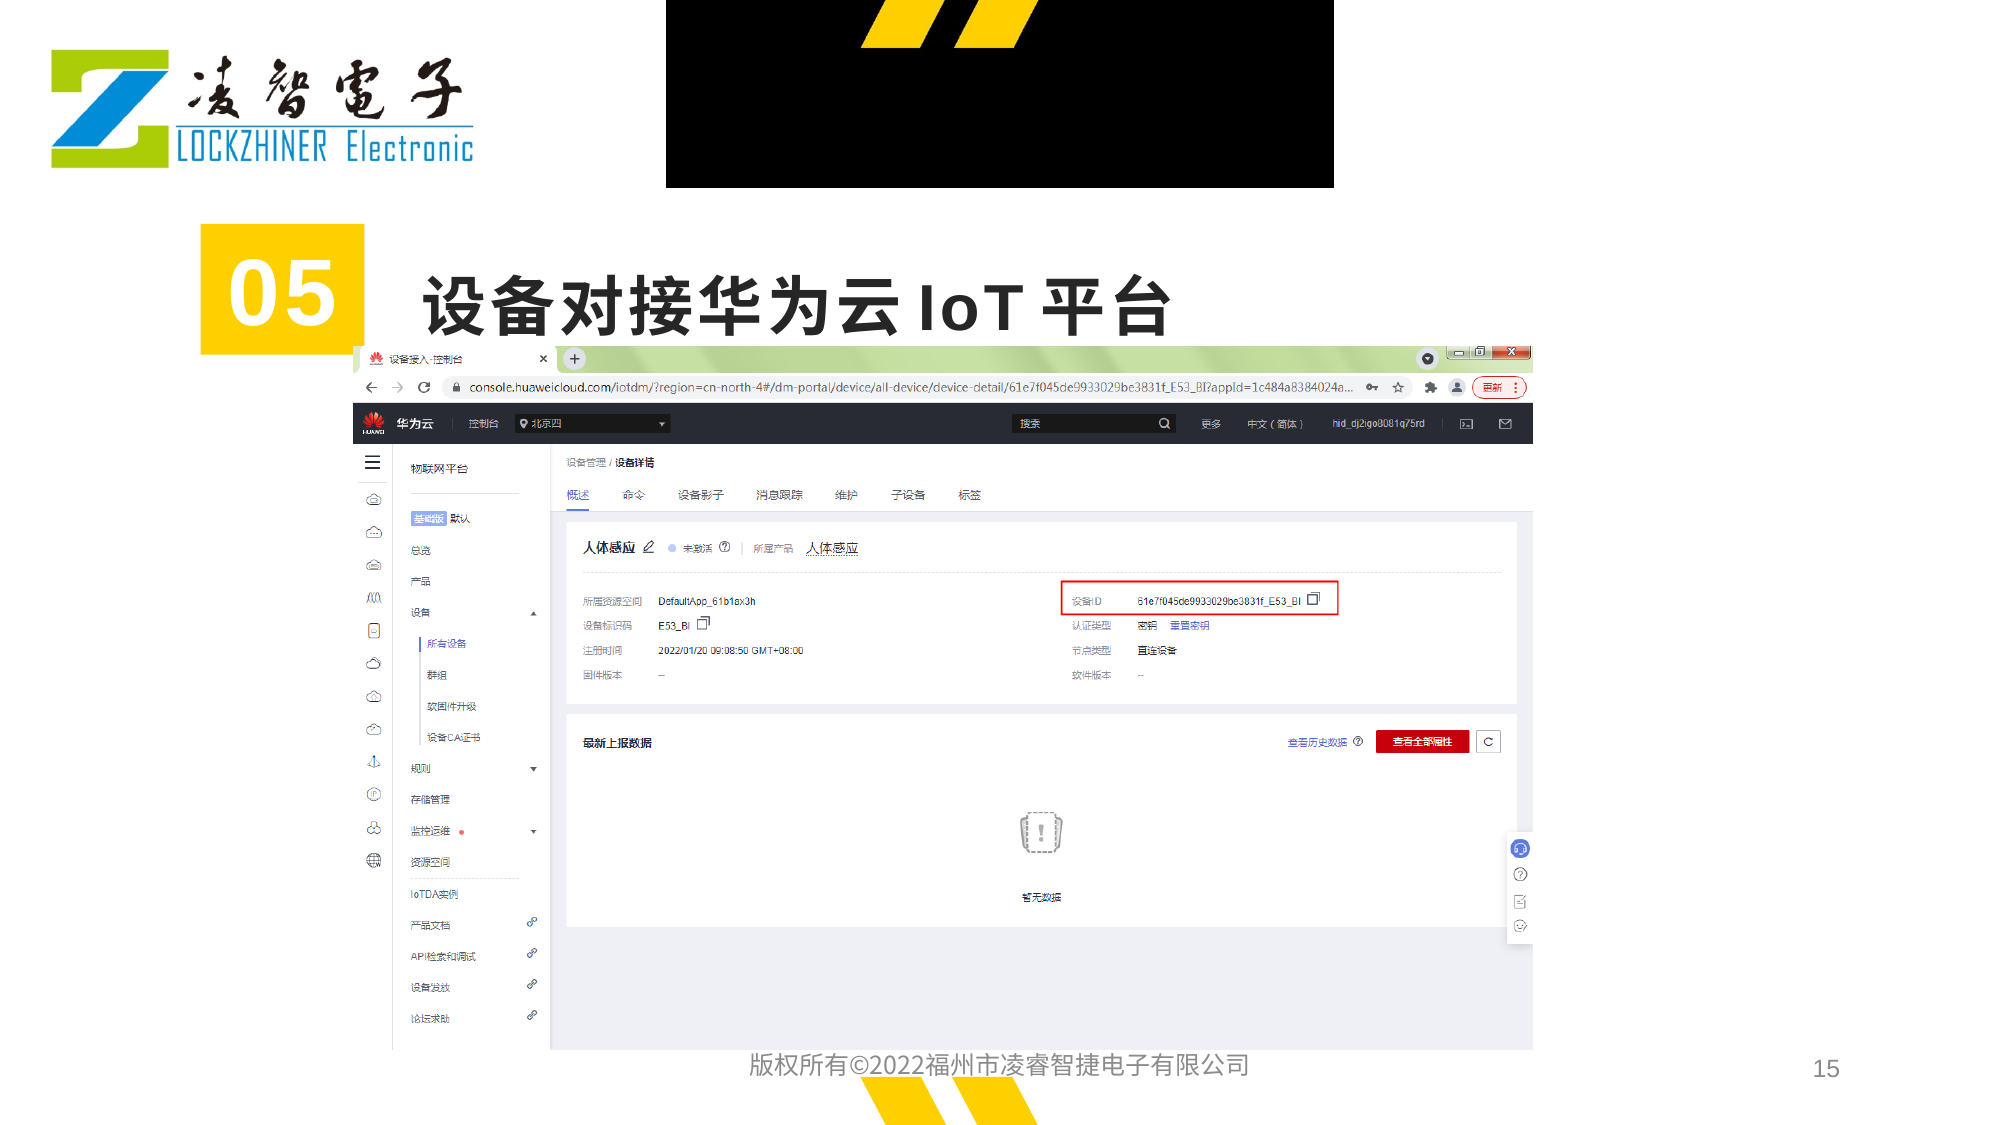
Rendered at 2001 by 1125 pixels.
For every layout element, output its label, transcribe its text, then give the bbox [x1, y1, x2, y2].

picture [353, 346, 1533, 1050]
picture [45, 44, 477, 174]
slide_number 15 [1412, 1041, 1856, 1094]
picture [666, 0, 1334, 188]
footer 版权所有©2022福州市凌睿智捷电子有限公司 [675, 1050, 1325, 1094]
text_box 设备对接华为云IoT平台 [421, 234, 1193, 344]
text_box 05 [200, 223, 365, 355]
